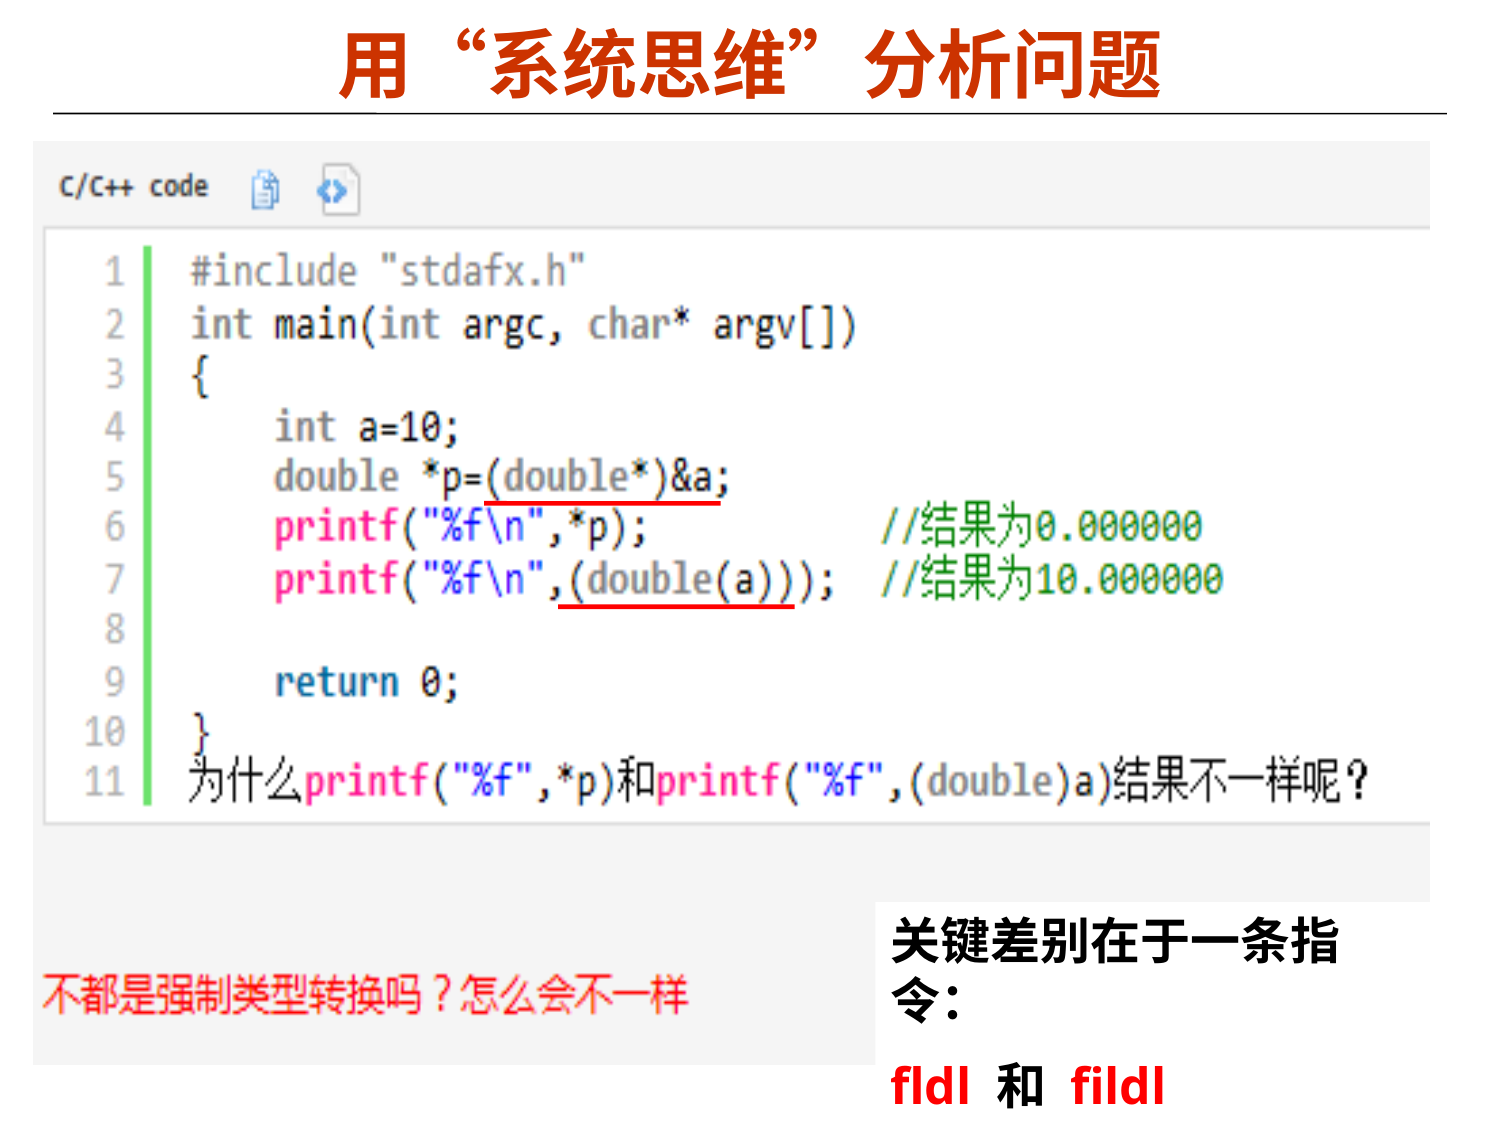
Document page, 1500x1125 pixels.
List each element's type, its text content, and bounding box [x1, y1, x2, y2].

picture [33, 141, 1430, 1065]
title 用“系统思维”分析问题 [74, 15, 1426, 109]
text_box 关键差别在于一条指令： fldl 和 fildl [875, 902, 1437, 1122]
